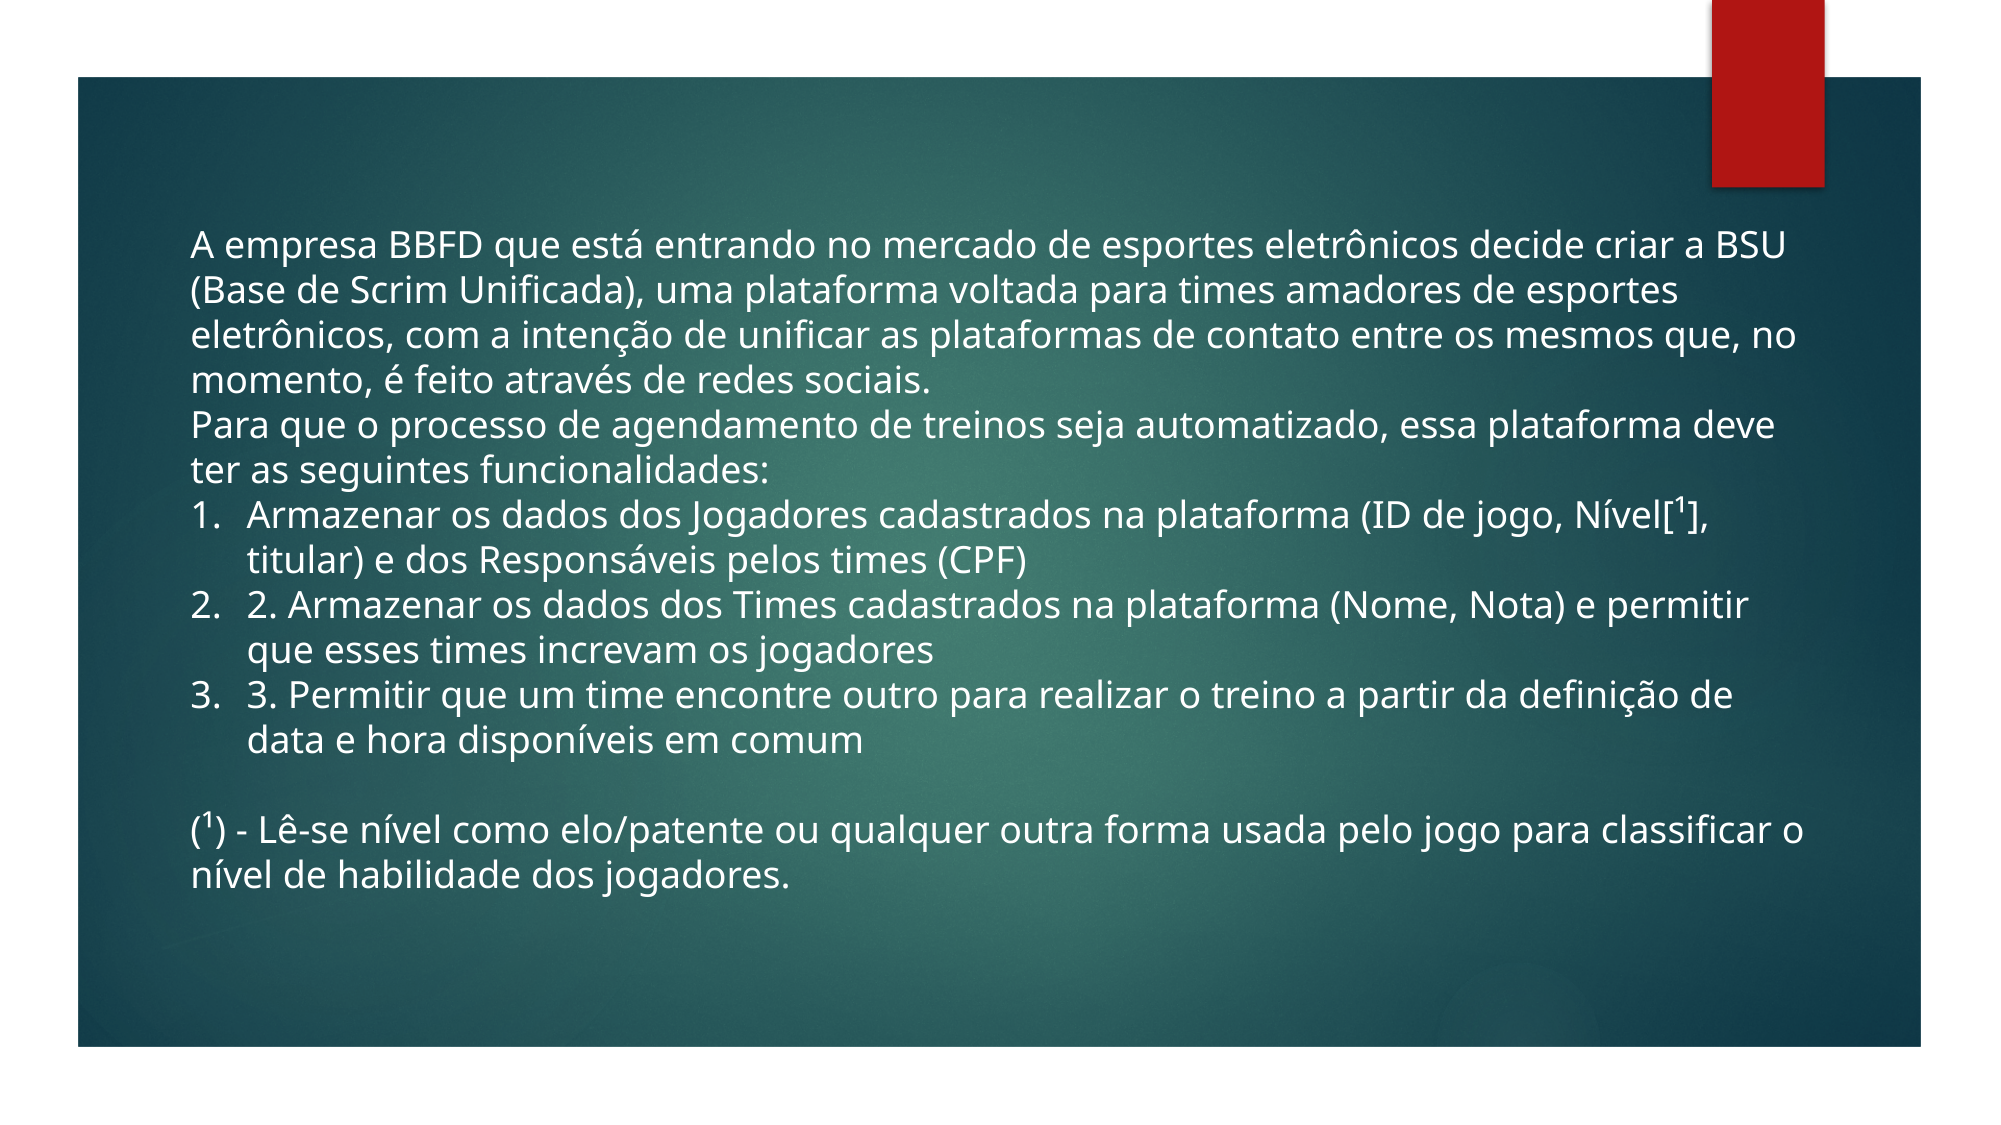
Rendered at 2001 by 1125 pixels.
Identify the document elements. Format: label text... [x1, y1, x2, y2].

text_box A empresa BBFD que está entrando no mercado de esportes eletrônicos decide criar a BSU (Base de Scrim Unificada), uma plataforma voltada para times amadores de esportes eletrônicos, com a intenção de unificar as plataformas de contato entre os mesmos que, no momento, é feito através de redes sociais. Para que o processo de agendamento de treinos seja automatizado, essa plataforma deve ter as seguintes funcionalidades: Armazenar os dados dos Jogadores cadastrados na plataforma (ID de jogo, Nível[¹], titular) e dos Responsáveis pelos times (CPF) 2. Armazenar os dados dos Times cadastrados na plataforma (Nome, Nota) e permitir que esses times increvam os jogadores 3. Permitir que um time encontre outro para realizar o treino a partir da definição de data e hora disponíveis em comum (¹) - Lê-se nível como elo/patente ou qualquer outra forma usada pelo jogo para classificar o nível de habilidade dos jogadores. [175, 214, 1825, 904]
